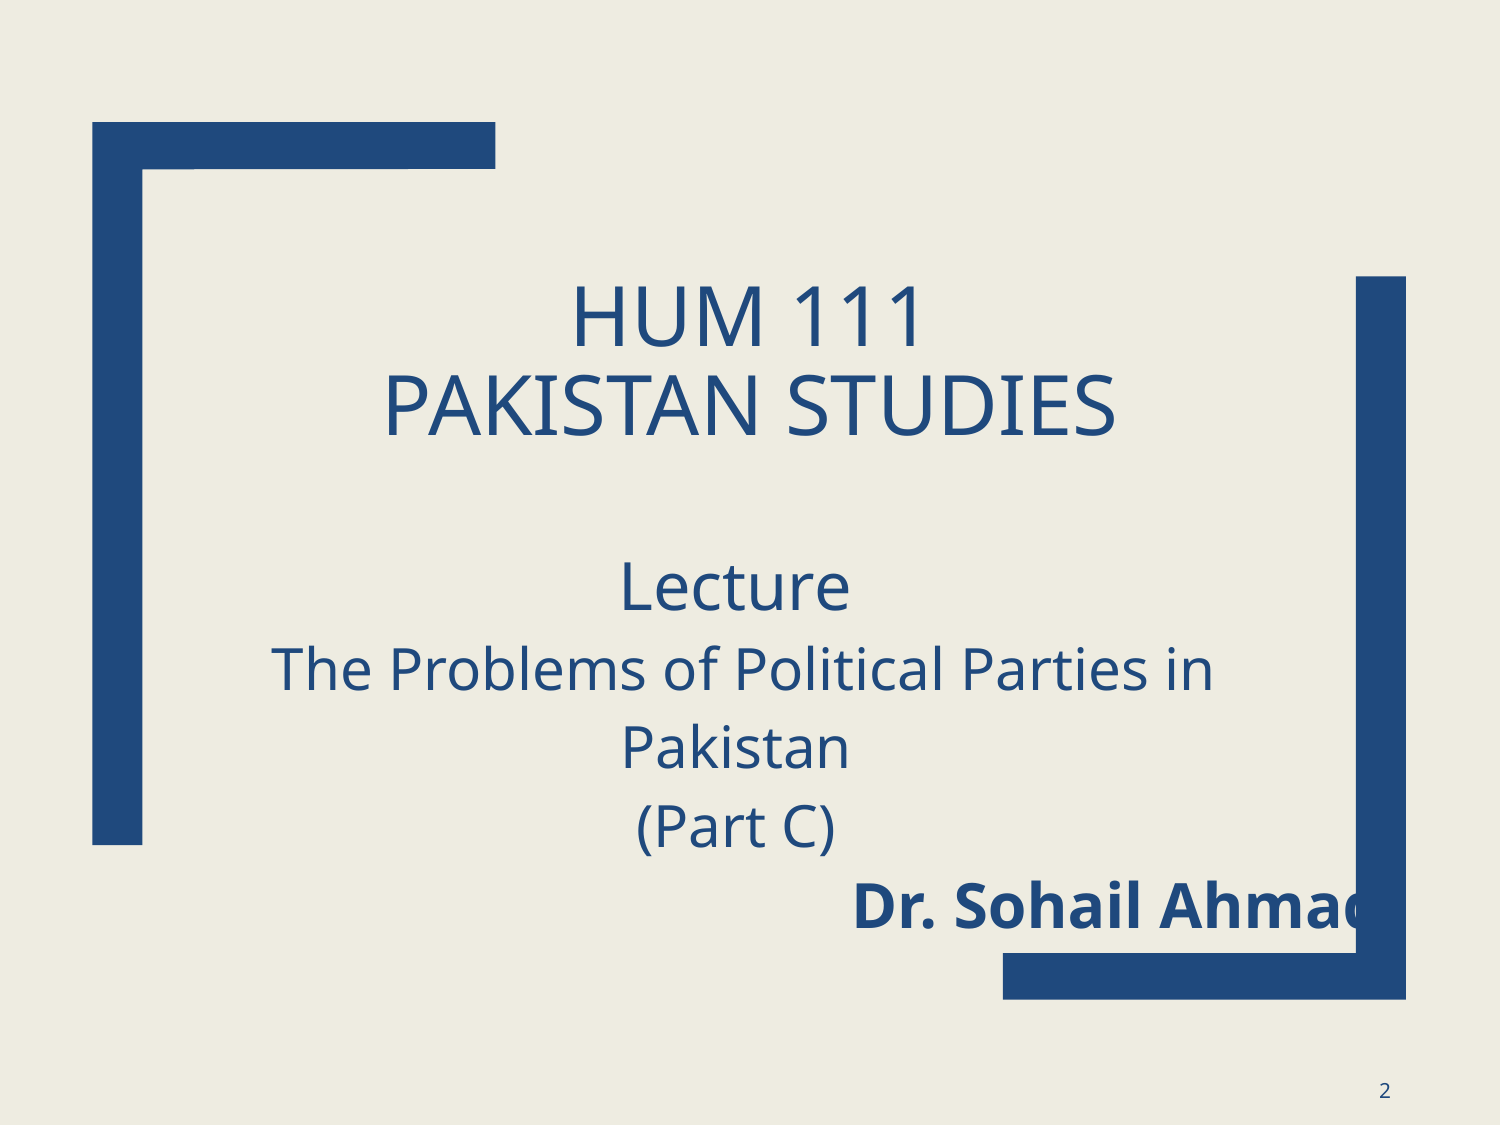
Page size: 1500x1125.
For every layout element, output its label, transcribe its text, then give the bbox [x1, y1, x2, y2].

title HUM 111 Pakistan Studies [236, 162, 1265, 461]
slide_number 2 [1209, 1058, 1406, 1125]
subtitle Lecture The Problems of Political Parties in Pakistan (Part C) [137, 526, 1350, 778]
text_box Dr. Sohail Ahmad [671, 849, 1500, 1017]
